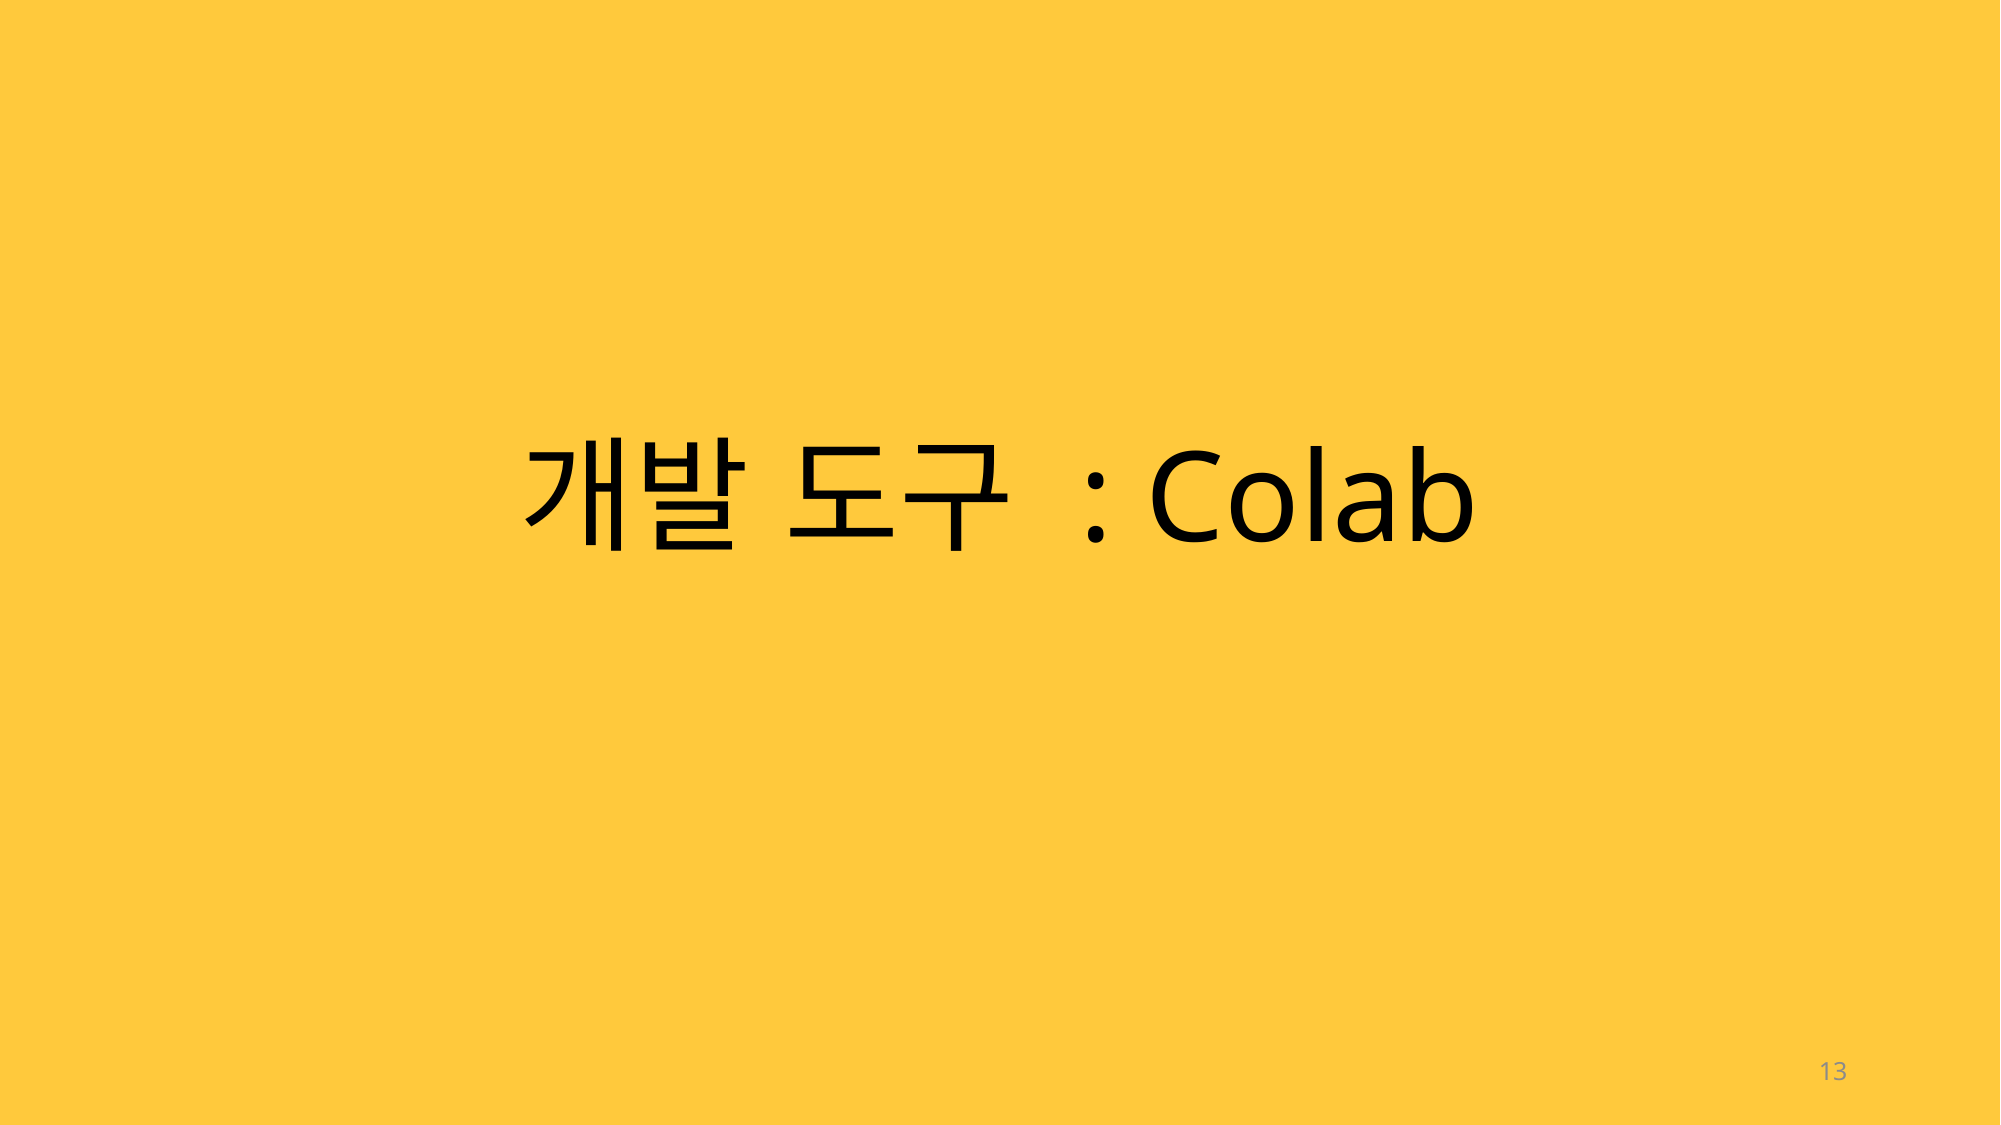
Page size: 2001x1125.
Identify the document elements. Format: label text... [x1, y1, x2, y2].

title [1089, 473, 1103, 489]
title 개발 도구 : Colab [1338, 473, 1391, 542]
title 개발 도구 : Colab [906, 446, 1007, 550]
title 개발 도구 : Colab [1153, 451, 1219, 542]
title 개발 도구 : Colab [587, 438, 620, 550]
title 개발 도구 : Colab [1413, 447, 1471, 542]
slide_number 13 [1412, 1042, 1863, 1103]
title 개발 도구 : Colab [718, 438, 744, 495]
title 개발 도구 : Colab [645, 443, 697, 491]
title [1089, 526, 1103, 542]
title 개발 도구 : Colab [791, 447, 892, 536]
title 개발 도구 : Colab [1311, 447, 1321, 540]
title 개발 도구 : Colab [1231, 473, 1292, 542]
title 개발 도구 : Colab [657, 502, 731, 549]
title 개발 도구 : Colab [527, 453, 573, 525]
